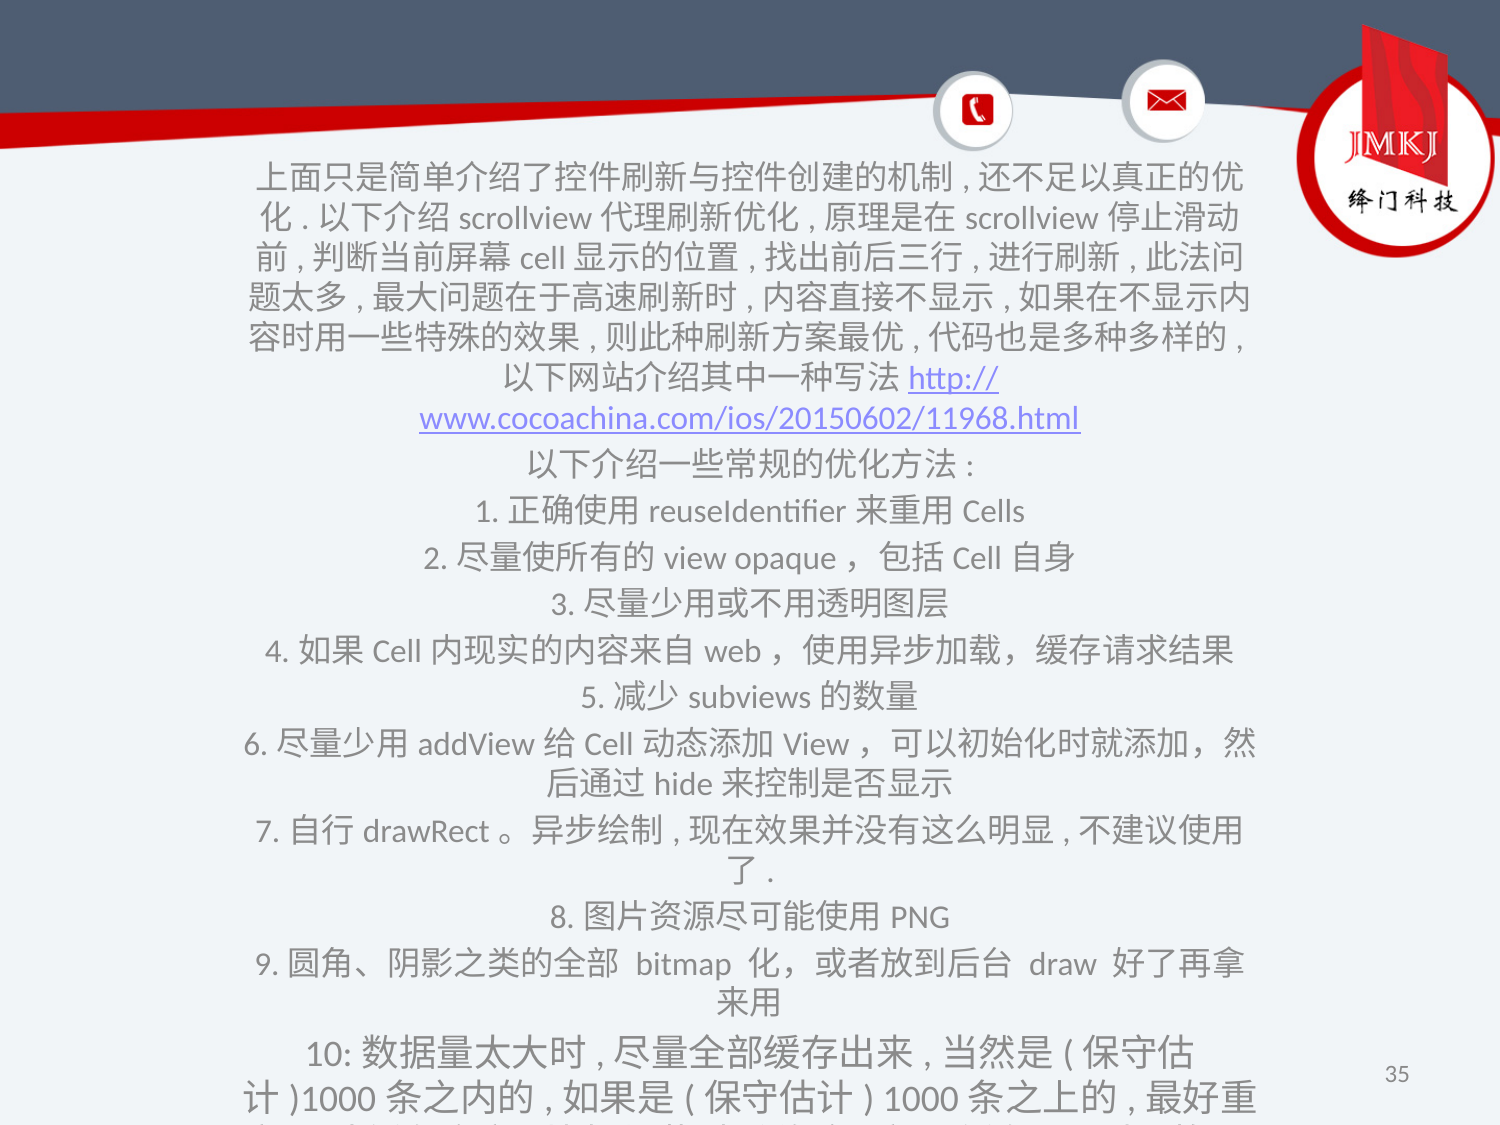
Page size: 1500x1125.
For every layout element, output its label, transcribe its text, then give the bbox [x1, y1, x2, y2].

slide_number 35 [1074, 1042, 1425, 1103]
picture [0, 0, 1500, 1125]
subtitle 上面只是简单介绍了控件刷新与控件创建的机制,还不足以真正的优化.以下介绍scrollview代理刷新优化,原理是在scrollview停止滑动前,判断当前屏幕cell显示的位置,找出前后三行,进行刷新,此法问题太多,最大问题在于高速刷新时,内容直接不显示,如果在不显示内容时用一些特殊的效果,则此种刷新方案最优,代码也是多种多样的,以下网站介绍其中一种写法http://www.cocoachina.com/ios/20150602/11968.html 以下介绍一些常规的优化方法: 1.正确使用reuseIdentifier来重用Cells 2.尽量使所有的view opaque，包括Cell自身 3.尽量少用或不用透明图层 4.如果Cell内现实的内容来自web，使用异步加载，缓存请求结果 5.减少subviews的数量 6.尽量少用addView给Cell动态添加View，可以初始化时就添加，然后通过hide来控制是否显示 7.自行drawRect。异步绘制,现在效果并没有这么明显,不建议使用了. 8.图片资源尽可能使用PNG 9.圆角、阴影之类的全部 bitmap 化，或者放到后台 draw 好了再拿来用 10:数据量太大时,尽量全部缓存出来,当然是(保守估计)1000条之内的,如果是(保守估计) 1000条之上的,最好重新设计缓存方案!比如加载过后移除一部分缓存,以时间换取一些空间,不然崩溃在所难免! [225, 149, 1275, 1125]
